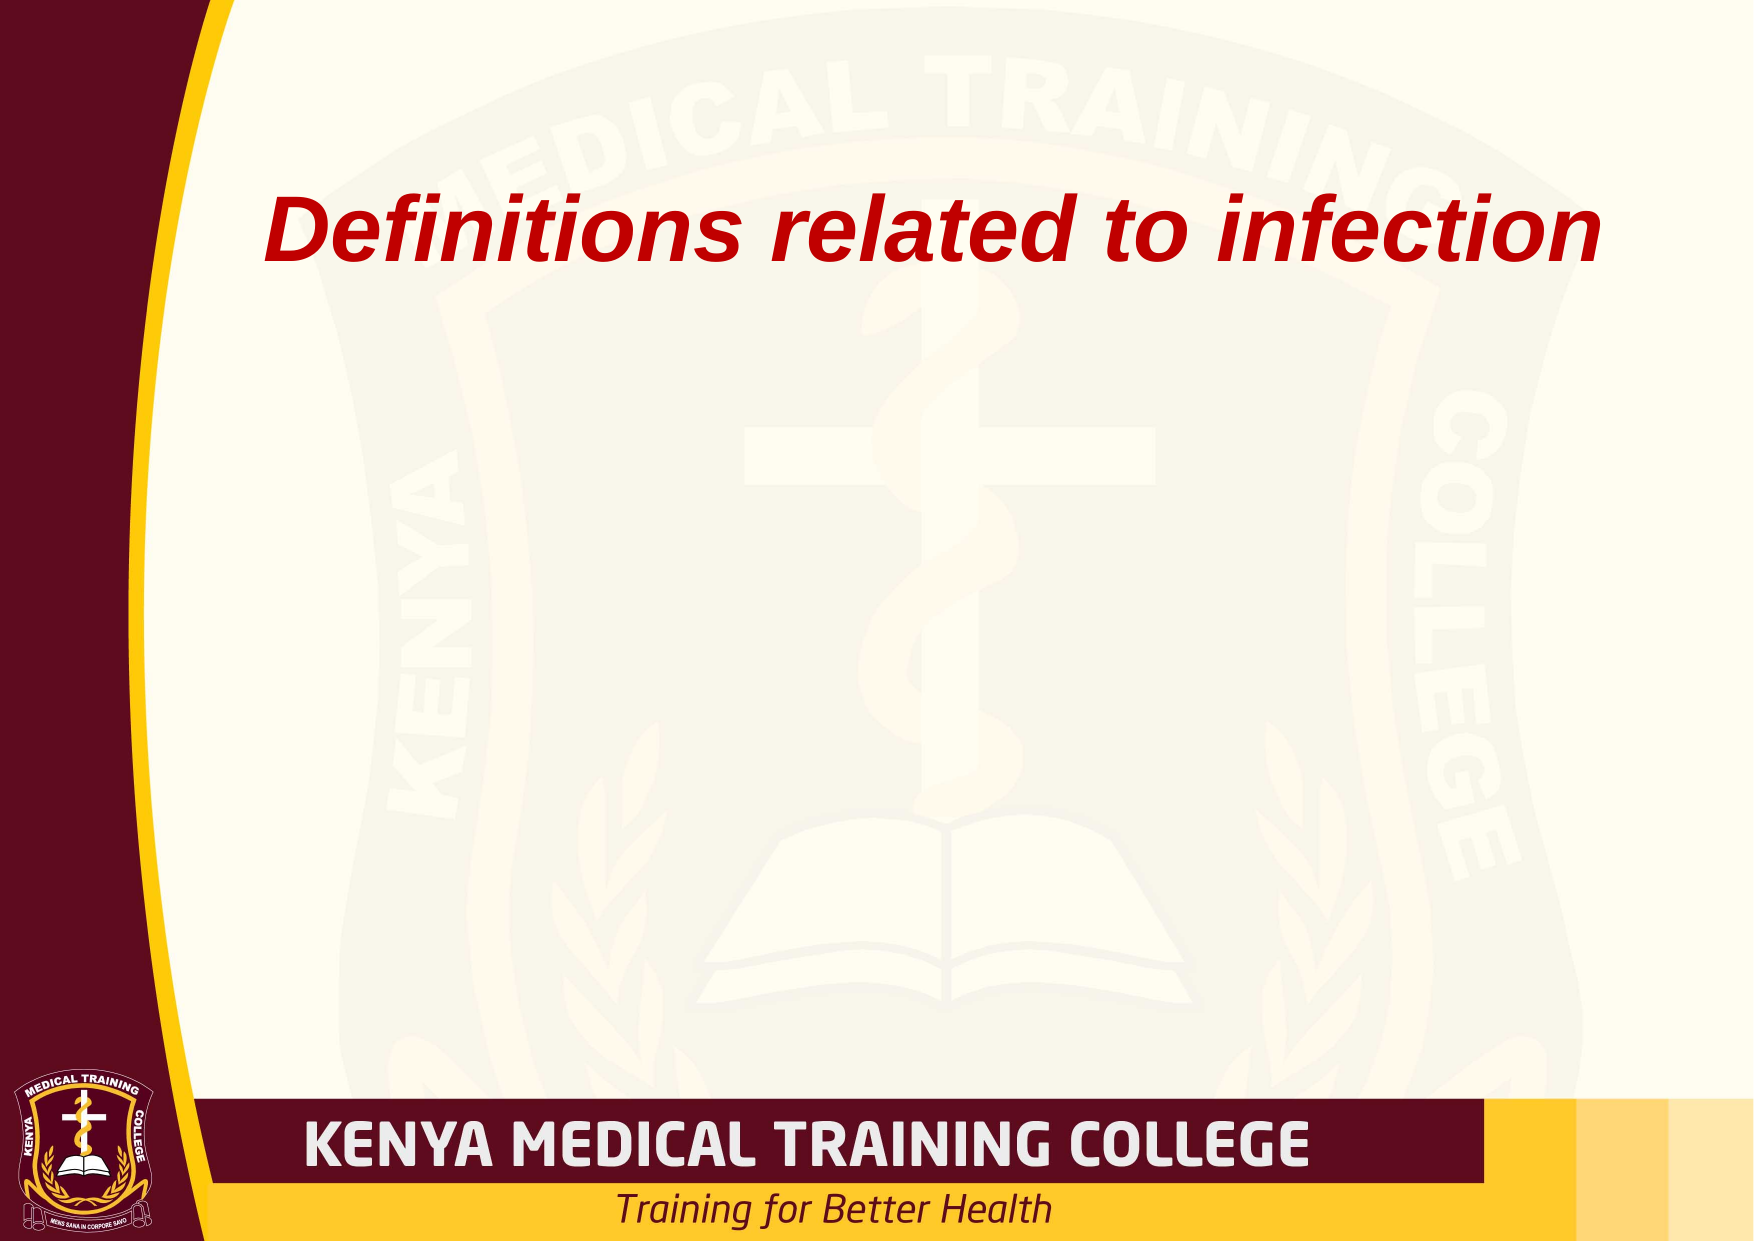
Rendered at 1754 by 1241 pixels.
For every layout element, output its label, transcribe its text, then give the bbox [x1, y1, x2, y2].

picture [0, 0, 1754, 1241]
title Definitions related to infection [164, 120, 1705, 327]
